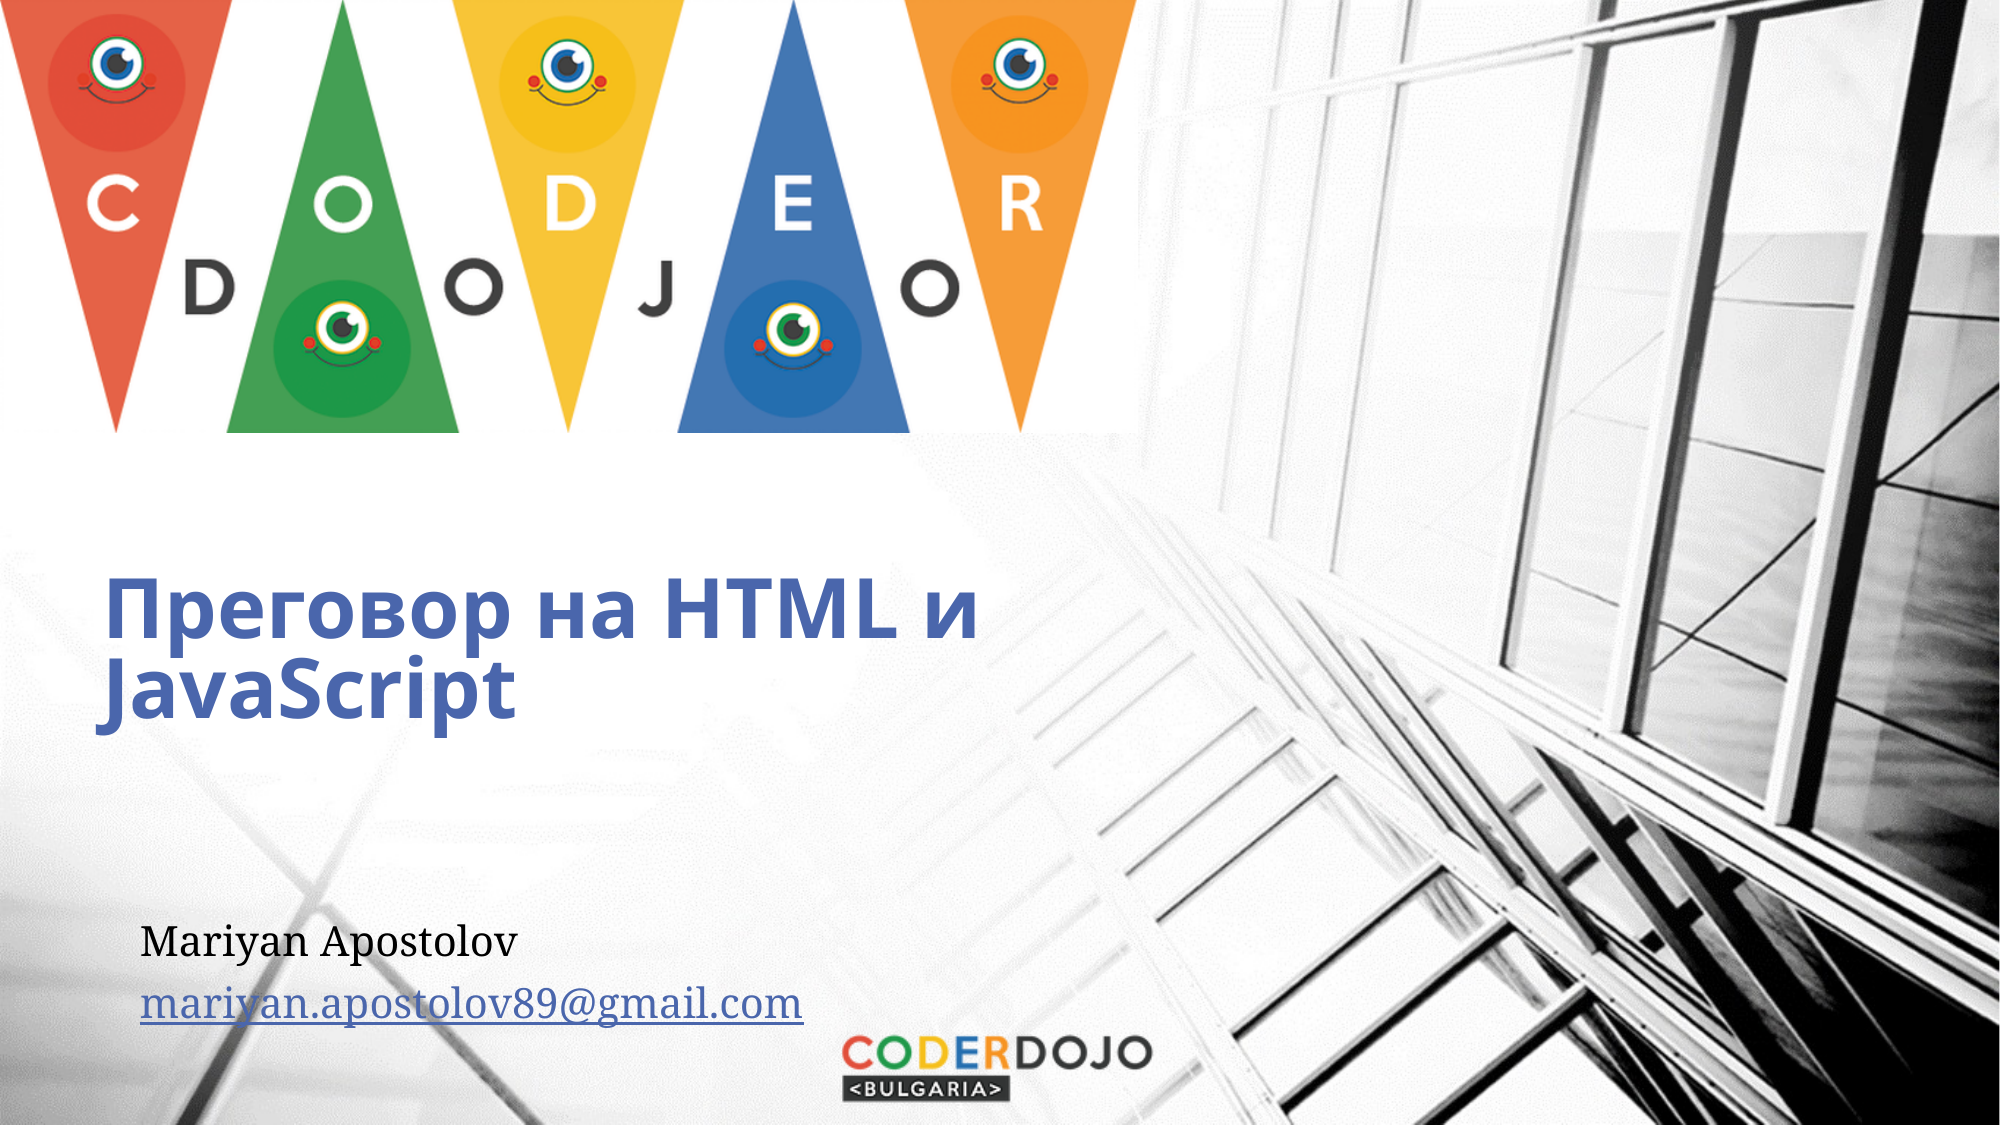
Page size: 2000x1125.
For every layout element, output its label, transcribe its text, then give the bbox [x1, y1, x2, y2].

picture [0, 0, 2000, 1125]
title Преговор на HTML и JavaScript [87, 450, 1408, 742]
subtitle Mariyan Apostolov mariyan.apostolov89@gmail.com [124, 912, 950, 1042]
